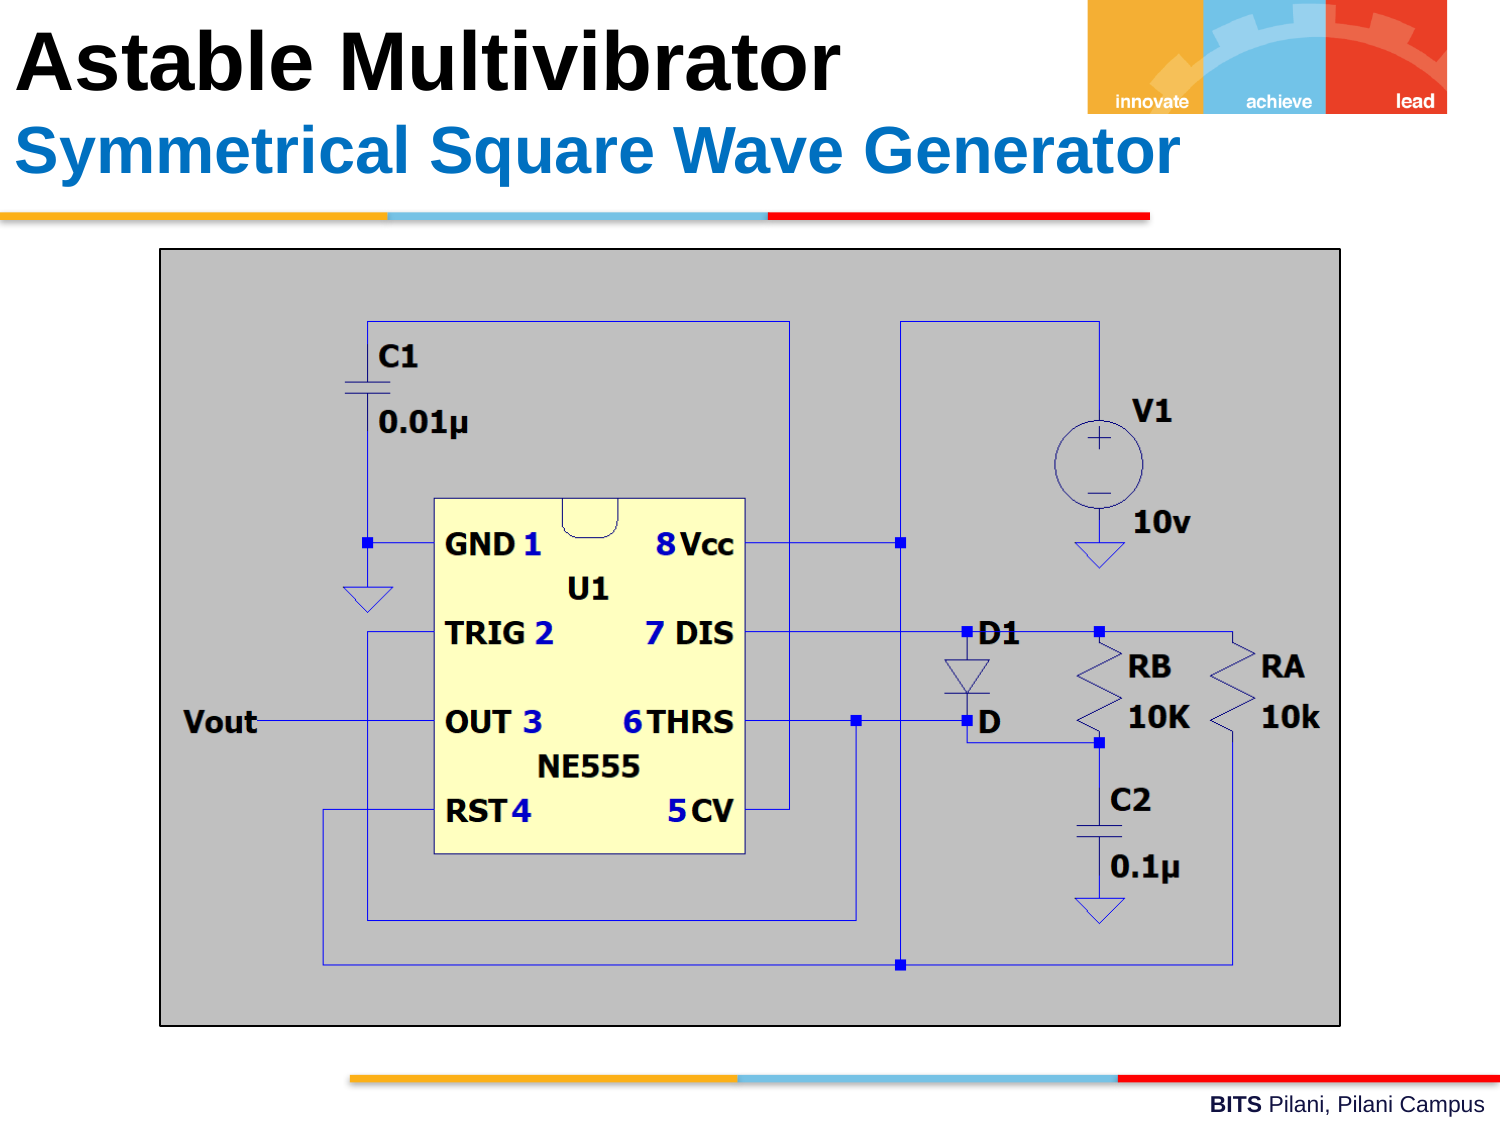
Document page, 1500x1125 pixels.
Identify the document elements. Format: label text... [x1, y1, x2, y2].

picture [1338, 0, 1448, 114]
picture [160, 249, 1340, 1026]
title Astable Multivibrator Symmetrical Square Wave Generator [0, 0, 1338, 200]
